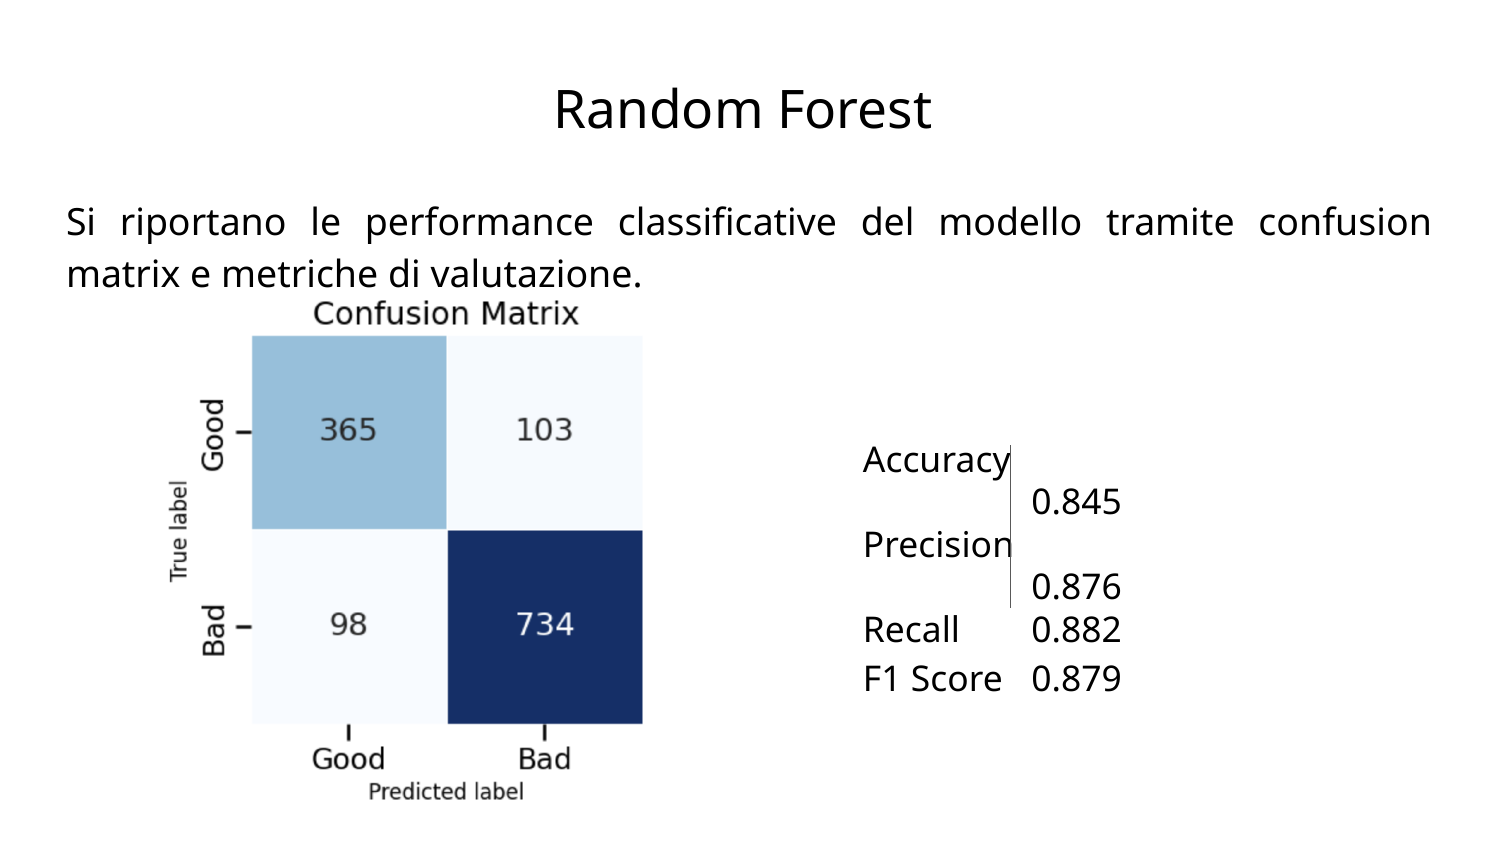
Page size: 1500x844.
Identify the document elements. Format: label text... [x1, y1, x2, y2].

picture [157, 288, 670, 810]
text_box Accuracy 0.845 Precision 0.876 Recall 0.882 F1 Score 0.879 [847, 421, 1153, 759]
list Si riportano le performance classificative del modello tramite confusion matrix e metriche di valutazione. [51, 176, 1449, 737]
title Random Forest [51, 60, 1449, 155]
